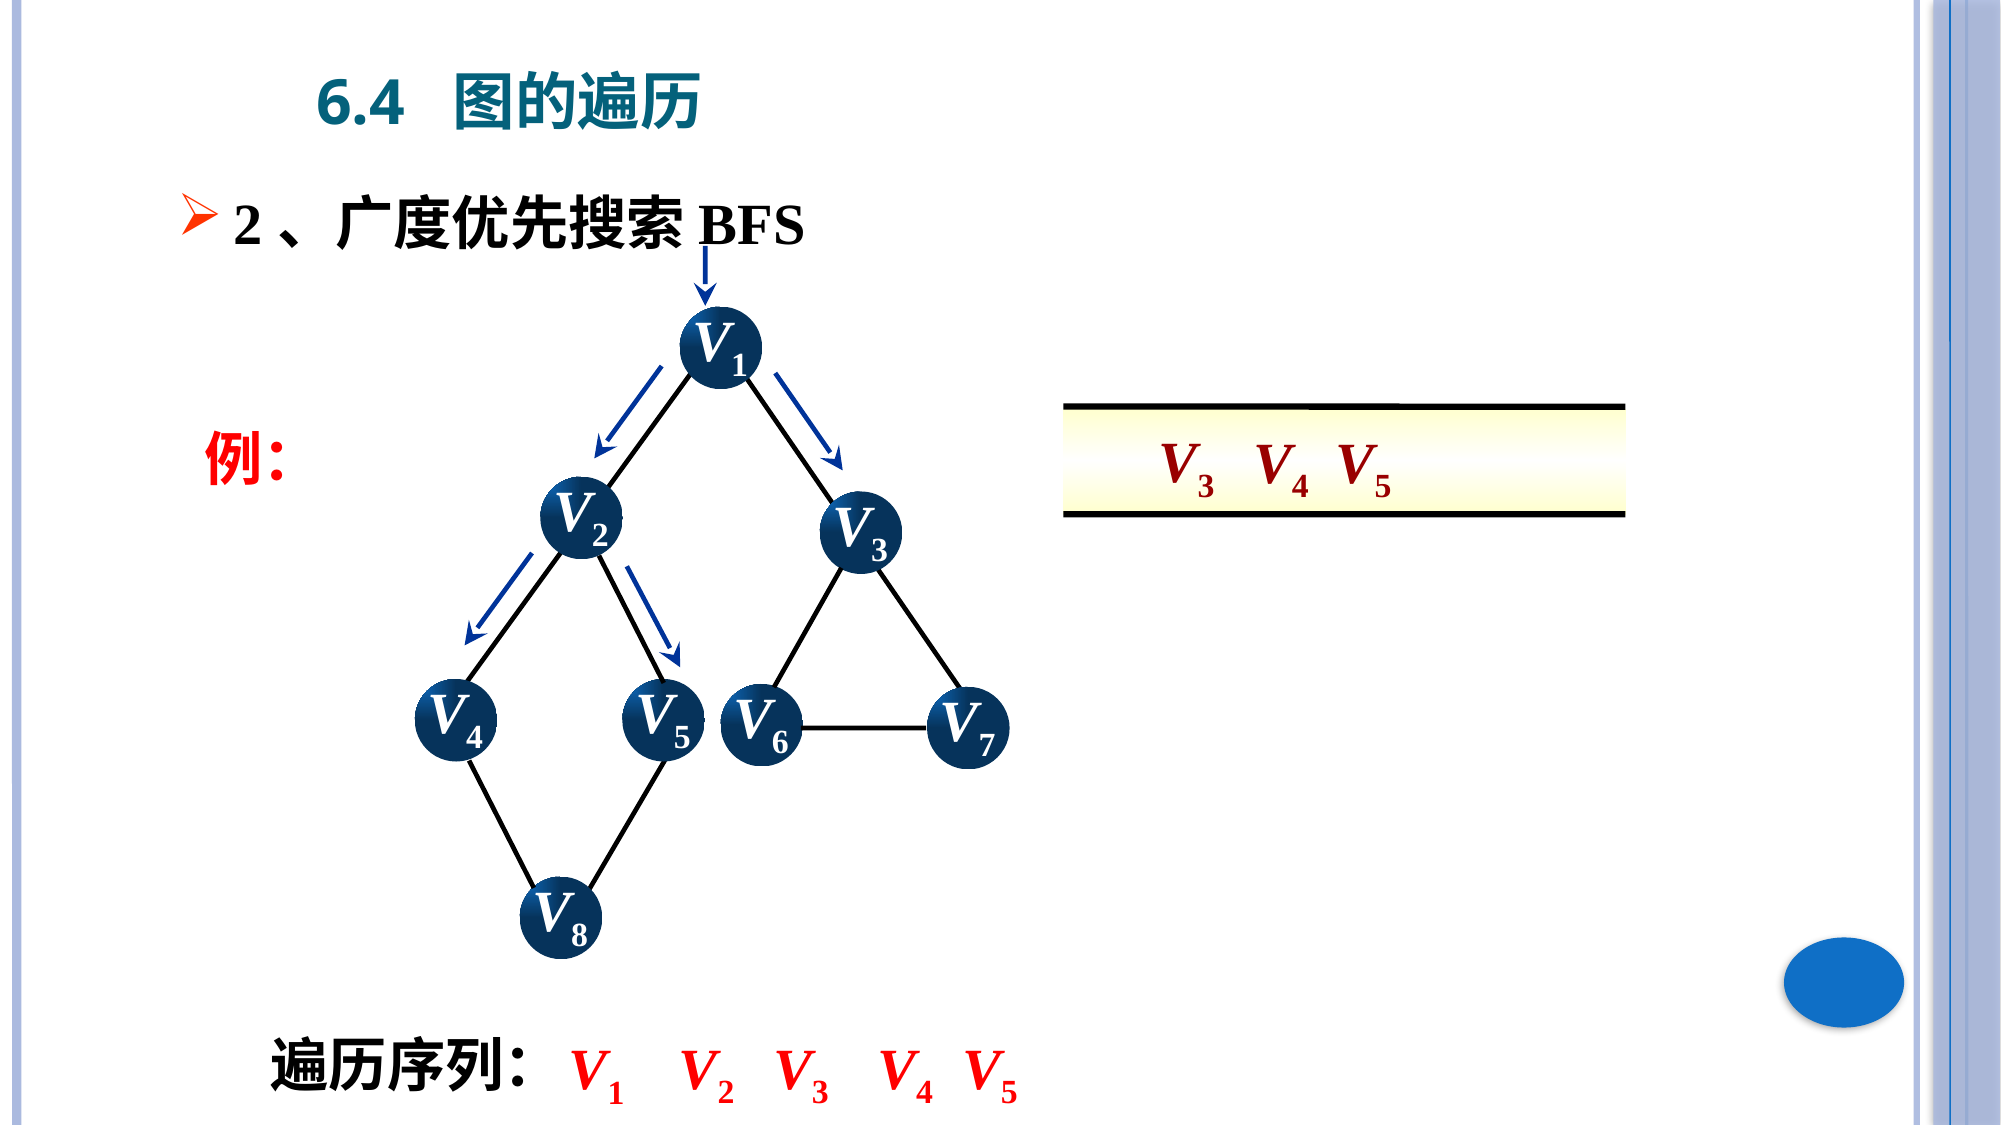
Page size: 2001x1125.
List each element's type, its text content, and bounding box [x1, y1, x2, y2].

text_box V4 [874, 1029, 959, 1113]
text_box V3 [770, 1029, 863, 1113]
text_box [694, 285, 716, 295]
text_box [819, 482, 908, 582]
text_box 2、广度优先搜索BFS [162, 164, 870, 279]
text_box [621, 670, 710, 770]
text_box [1063, 409, 1626, 514]
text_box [679, 297, 768, 397]
text_box V5 [959, 1029, 1052, 1113]
text_box V1 [565, 1029, 659, 1113]
text_box 遍历序列： [256, 1020, 614, 1106]
text_box V4 [1250, 423, 1332, 507]
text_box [519, 868, 608, 967]
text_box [539, 468, 628, 567]
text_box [720, 675, 809, 775]
text_box [464, 622, 486, 646]
text_box [822, 447, 843, 471]
text_box [594, 435, 615, 459]
text_box V3 [1155, 422, 1249, 506]
text_box 例： [189, 419, 332, 495]
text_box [414, 670, 503, 770]
text_box [661, 644, 681, 667]
text_box 6.4 图的遍历 [301, 52, 1034, 145]
text_box V2 [675, 1029, 769, 1113]
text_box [926, 678, 1015, 777]
text_box V5 [1332, 423, 1426, 507]
